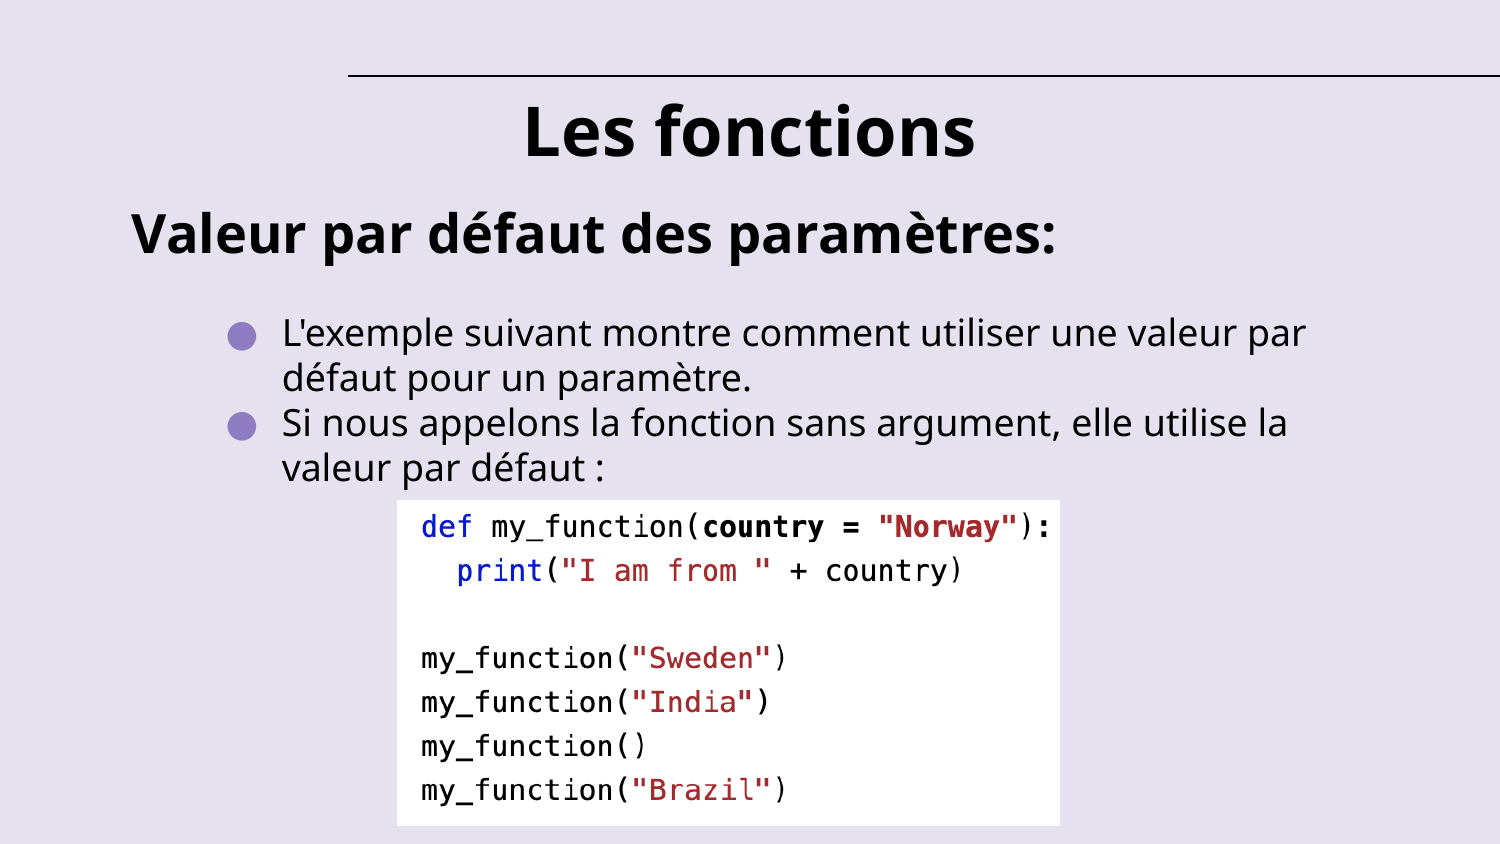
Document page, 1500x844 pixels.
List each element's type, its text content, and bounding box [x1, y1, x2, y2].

title Les fonctions [116, 72, 1383, 185]
picture [397, 500, 1060, 826]
text_box Valeur par défaut des paramètres: L'exemple suivant montre comment utiliser une valeur par défaut pour un paramètre. Si nous appelons la fonction sans argument, elle utilise la valeur par défaut : [116, 184, 1341, 844]
